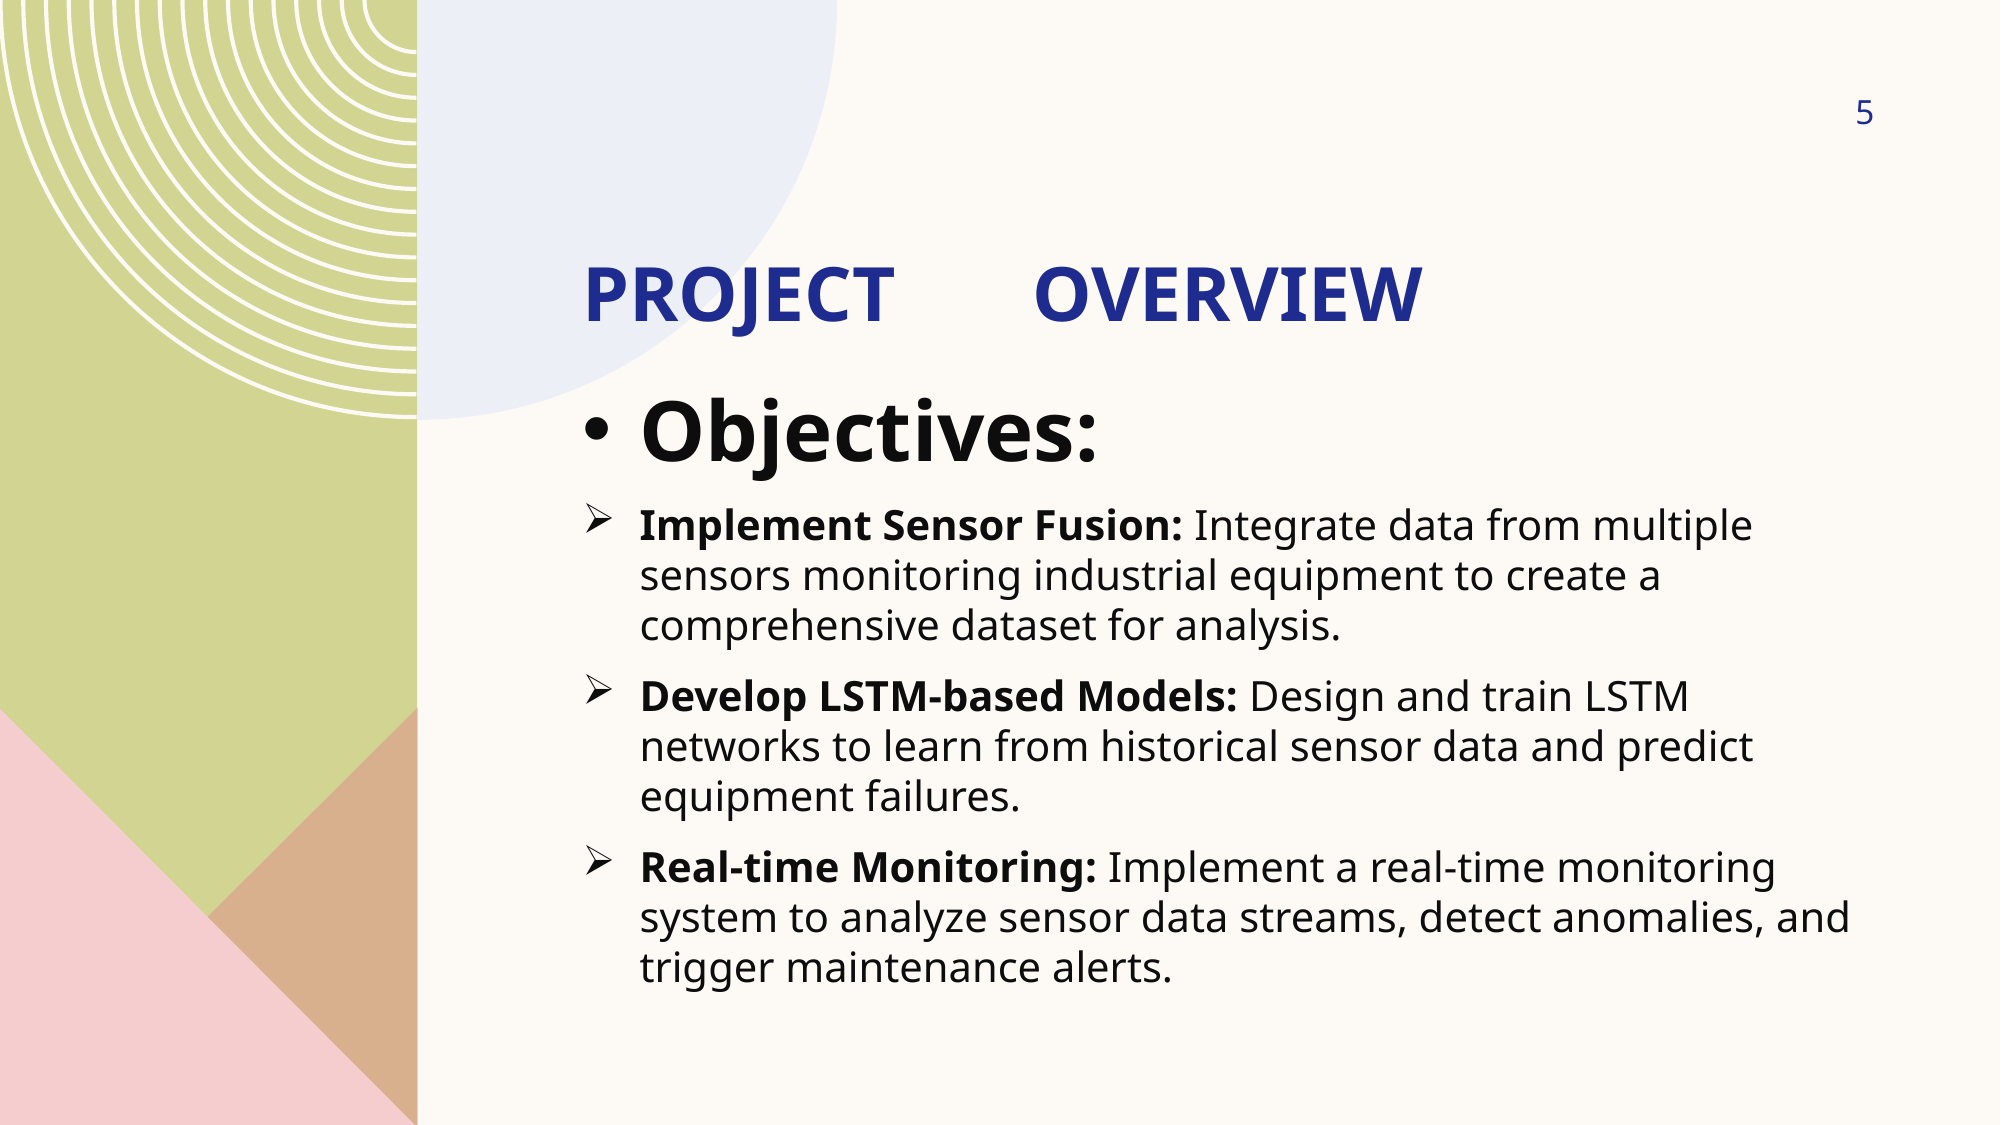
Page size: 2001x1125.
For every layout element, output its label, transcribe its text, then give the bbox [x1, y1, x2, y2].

list Objectives: Implement Sensor Fusion: Integrate data from multiple sensors monitoring industrial equipment to create a comprehensive dataset for analysis. Develop LSTM-based Models: Design and train LSTM networks to learn from historical sensor data and predict equipment failures. Real-time Monitoring: Implement a real-time monitoring system to analyze sensor data streams, detect anomalies, and trigger maintenance alerts. [567, 377, 1875, 1029]
slide_number 5 [1699, 75, 1875, 153]
title PROJECT OVERVIEW [567, 173, 1875, 337]
